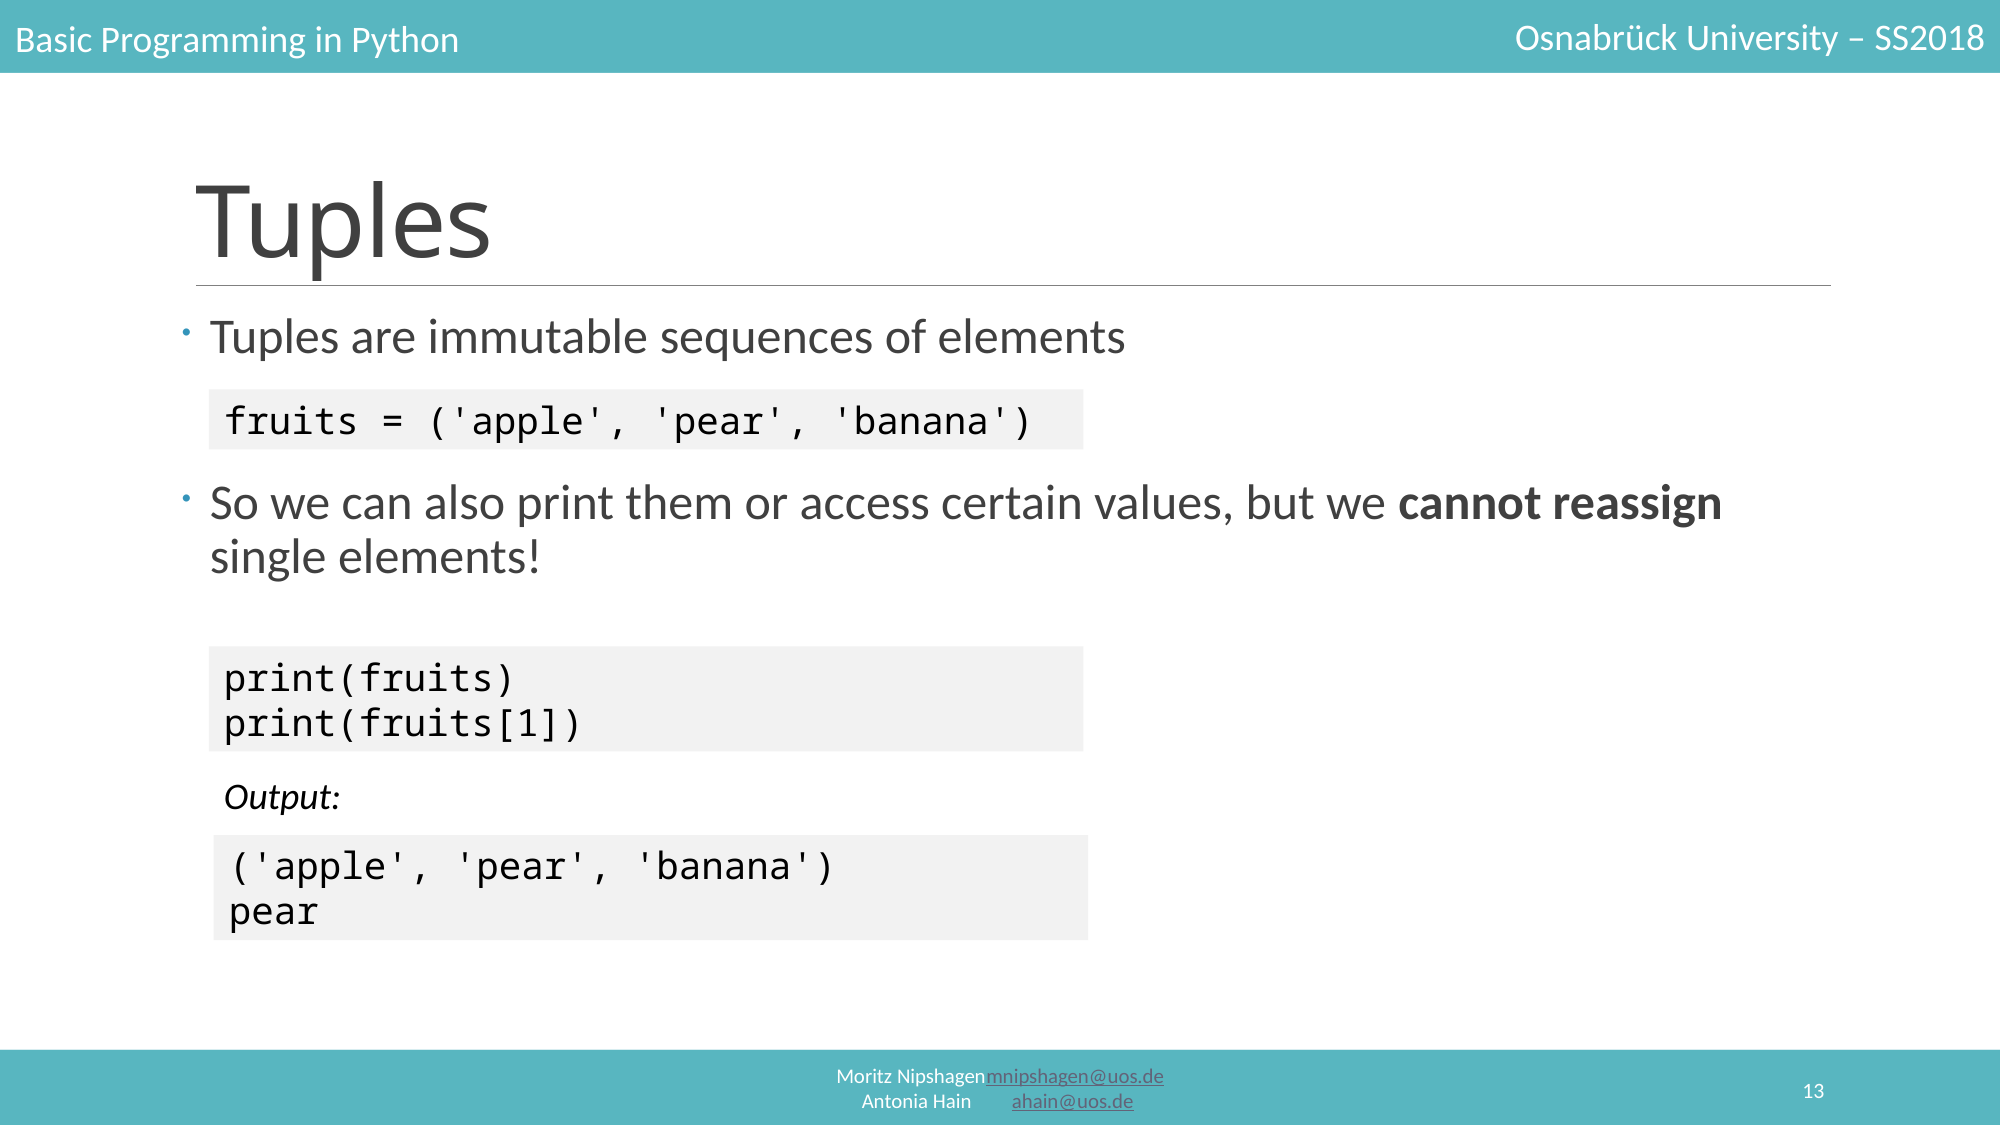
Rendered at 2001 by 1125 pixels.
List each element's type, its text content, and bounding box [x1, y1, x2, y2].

list Tuples are immutable sequences of elements So we can also print them or access certain values, but we cannot reassign single elements! [180, 302, 1830, 963]
text_box Output: [208, 764, 659, 825]
text_box print(fruits) print(fruits[1]) [208, 646, 1084, 752]
text_box fruits = ('apple', 'pear', 'banana') [208, 389, 1084, 450]
text_box ('apple', 'pear', 'banana') pear [213, 835, 1089, 941]
slide_number 13 [1624, 1059, 1840, 1120]
title Tuples [180, 162, 1830, 285]
